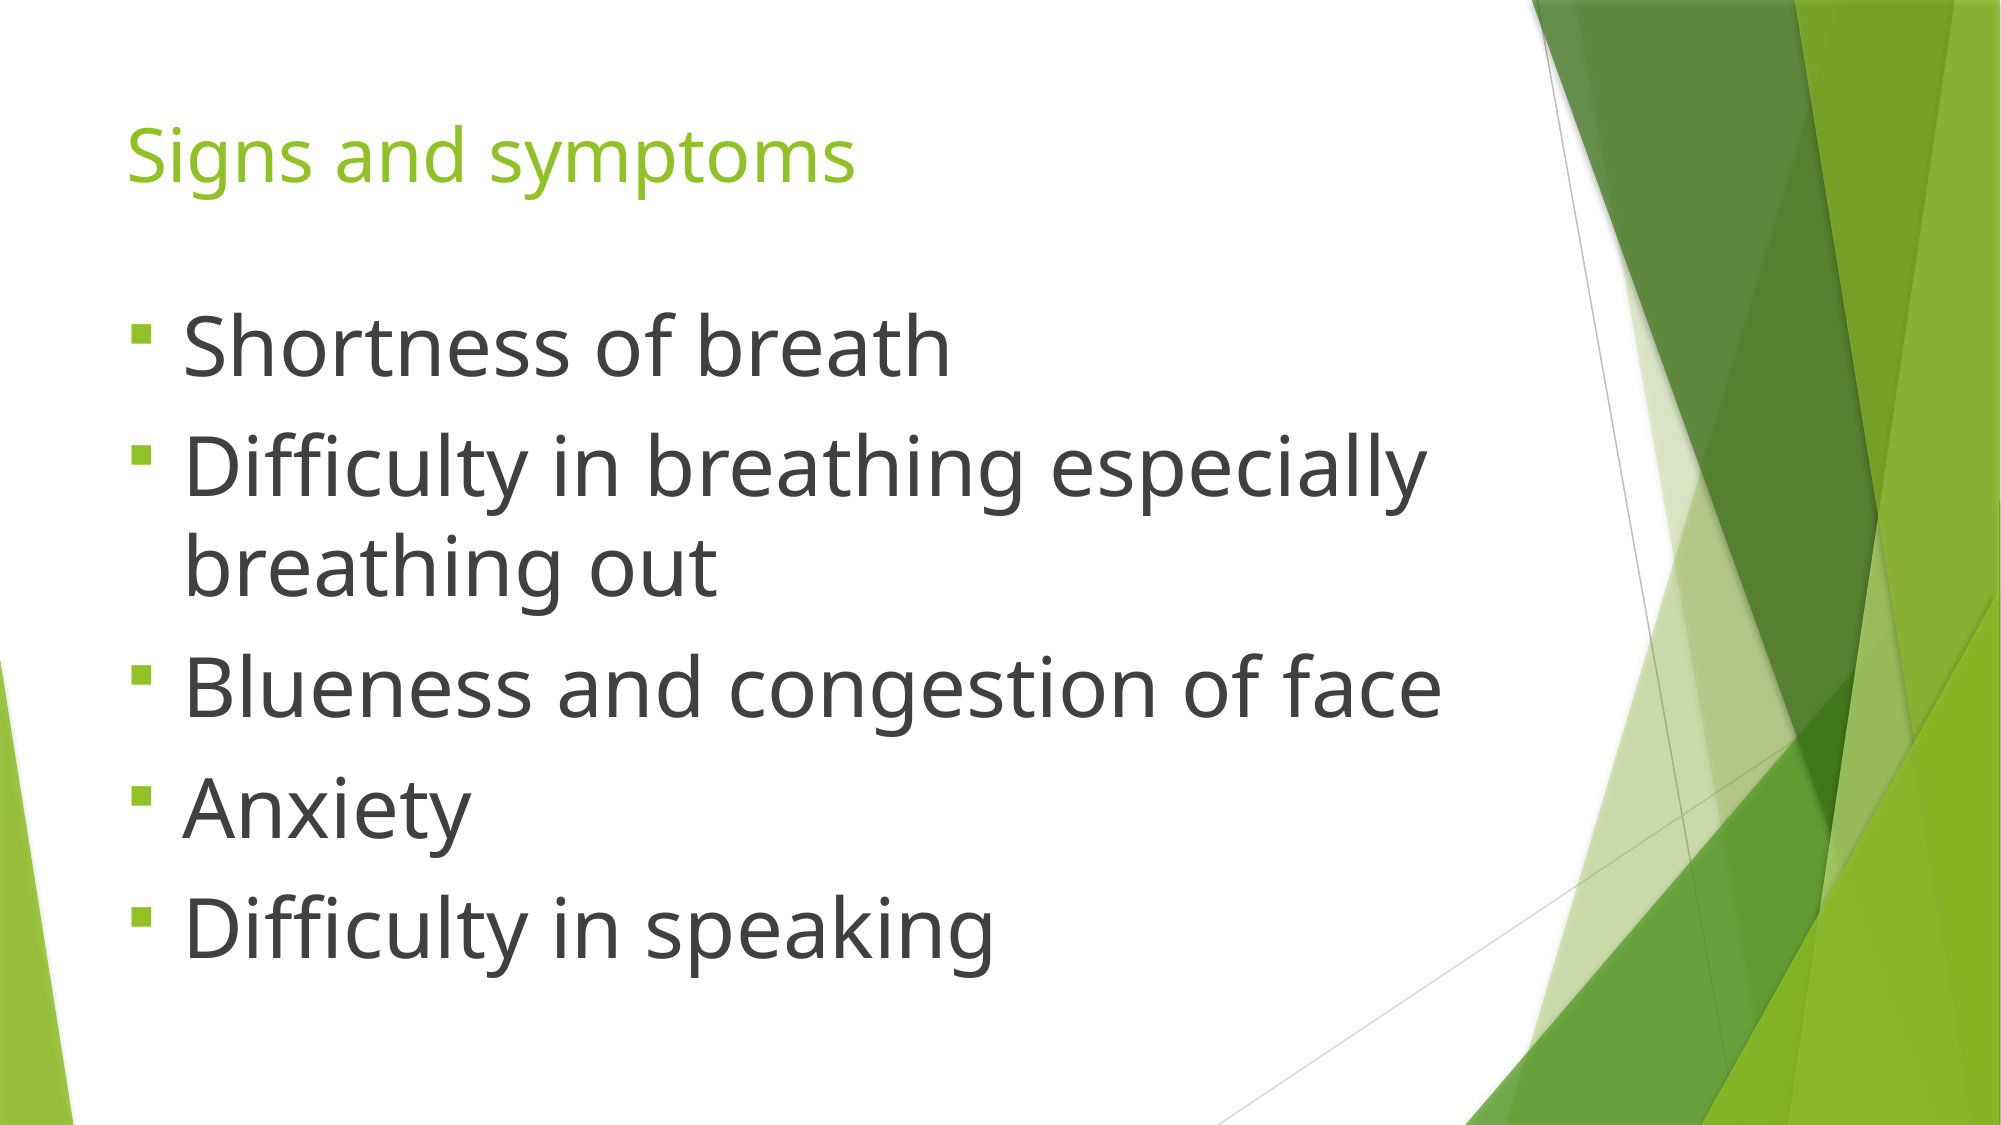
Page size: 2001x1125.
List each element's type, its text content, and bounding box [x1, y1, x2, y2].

list Shortness of breath Difficulty in breathing especially breathing out Blueness and congestion of face Anxiety Difficulty in speaking [111, 285, 1659, 992]
title Signs and symptoms [111, 99, 1522, 285]
